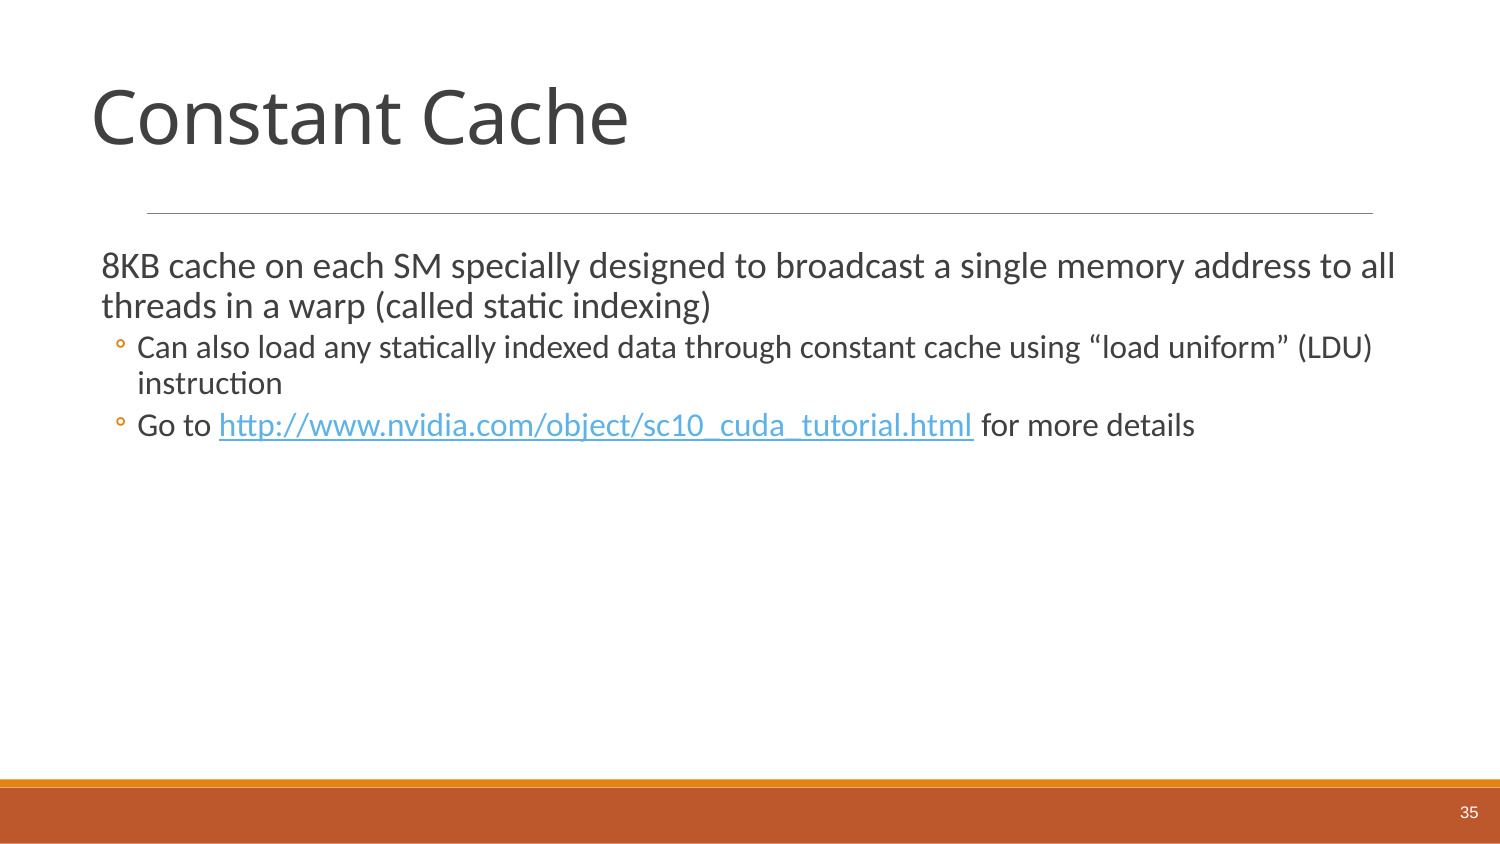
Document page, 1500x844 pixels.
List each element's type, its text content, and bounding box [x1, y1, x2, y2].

title Constant Cache [75, 33, 1425, 175]
slide_number 35 [1403, 779, 1494, 844]
list 8KB cache on each SM specially designed to broadcast a single memory address to all threads in a warp (called static indexing) Can also load any statically indexed data through constant cache using “load uniform” (LDU) instruction Go to http://www.nvidia.com/object/sc10_cuda_tutorial.html for more details [75, 230, 1425, 809]
